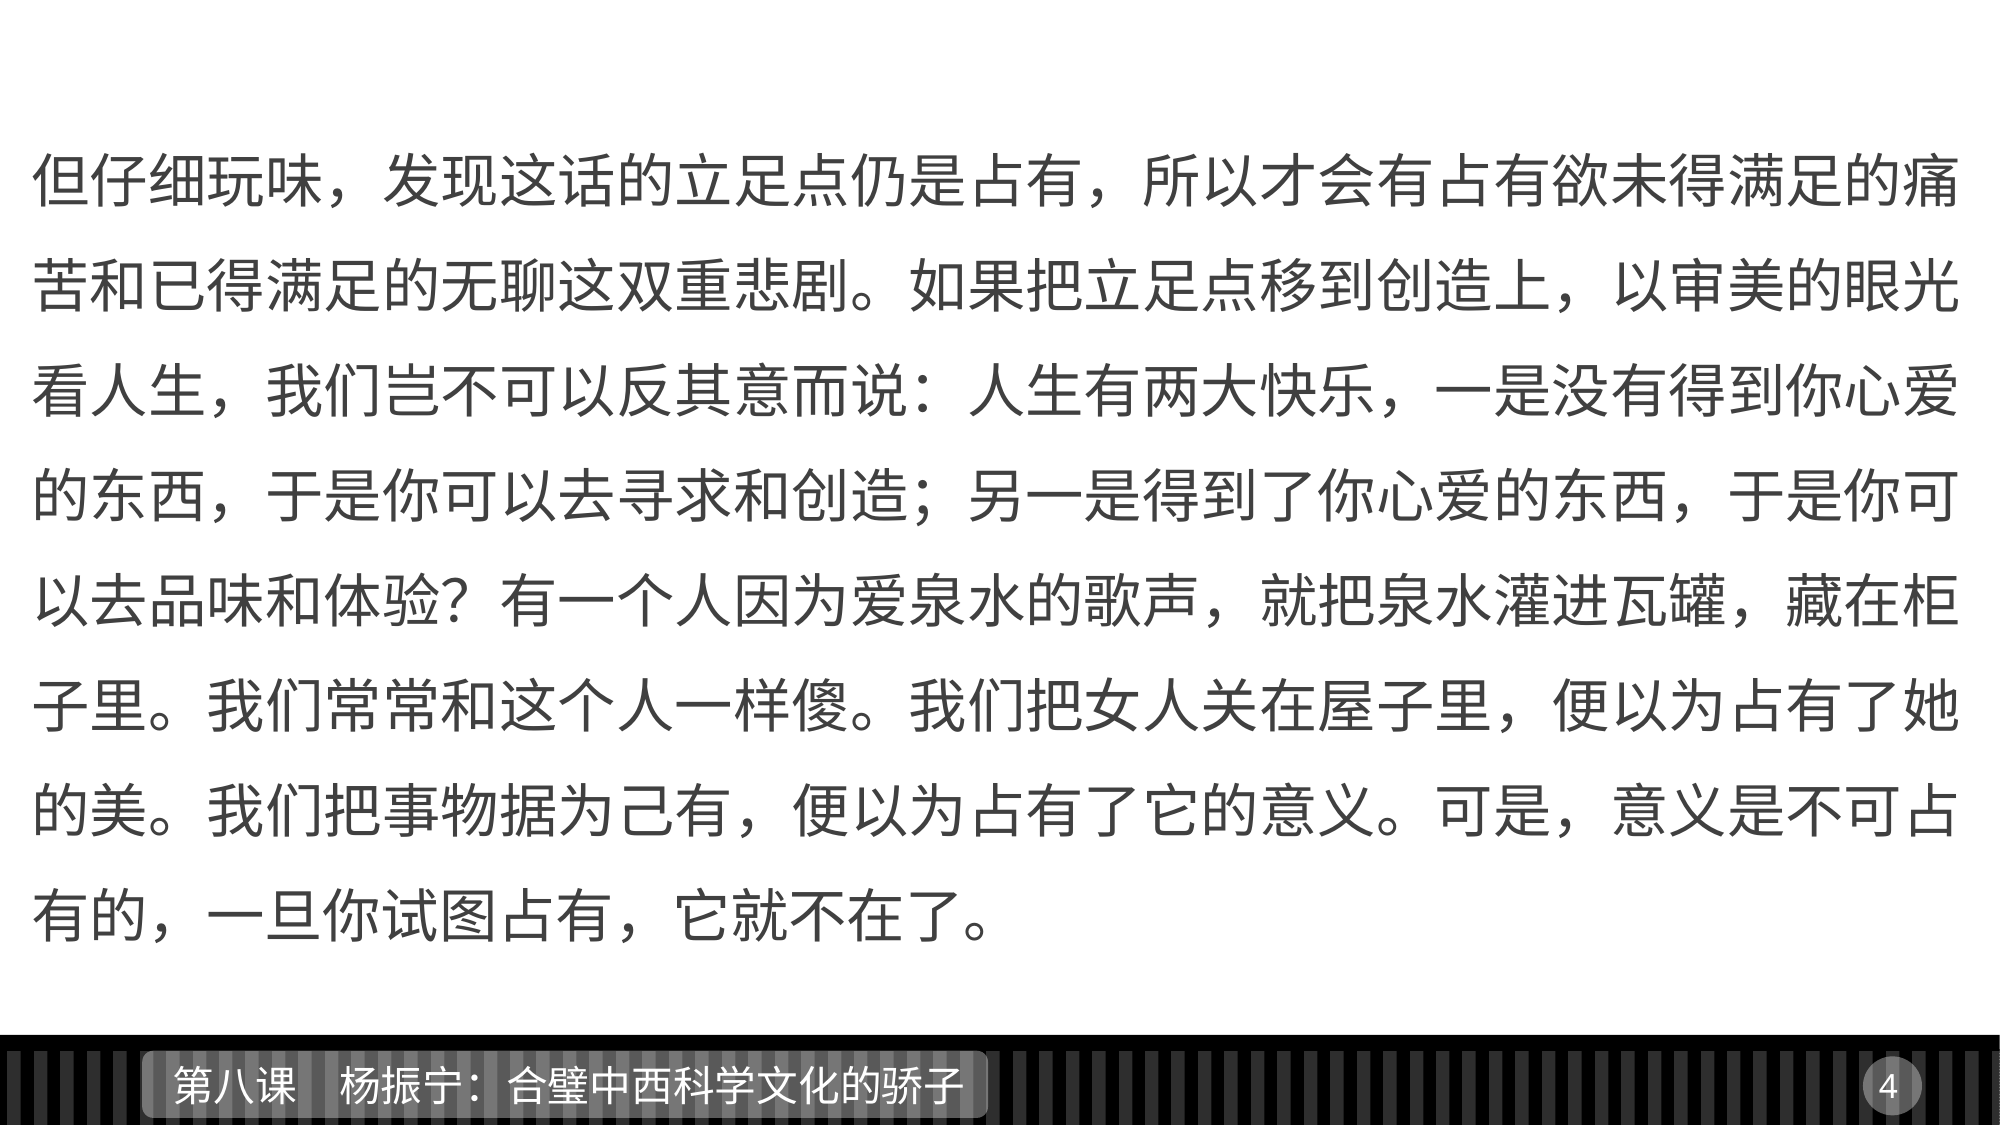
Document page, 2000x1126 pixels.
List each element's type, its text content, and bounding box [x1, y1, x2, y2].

text_box 但仔细玩味，发现这话的立足点仍是占有，所以才会有占有欲未得满足的痛苦和已得满足的无聊这双重悲剧。如果把立足点移到创造上，以审美的眼光看人生，我们岂不可以反其意而说：人生有两大快乐，一是没有得到你心爱的东西，于是你可以去寻求和创造；另一是得到了你心爱的东西，于是你可以去品味和体验？有一个人因为爱泉水的歌声，就把泉水灌进瓦罐，藏在柜子里。我们常常和这个人一样傻。我们把女人关在屋子里，便以为占有了她的美。我们把事物据为己有，便以为占有了它的意义。可是，意义是不可占有的，一旦你试图占有，它就不在了。 [16, 101, 1976, 957]
